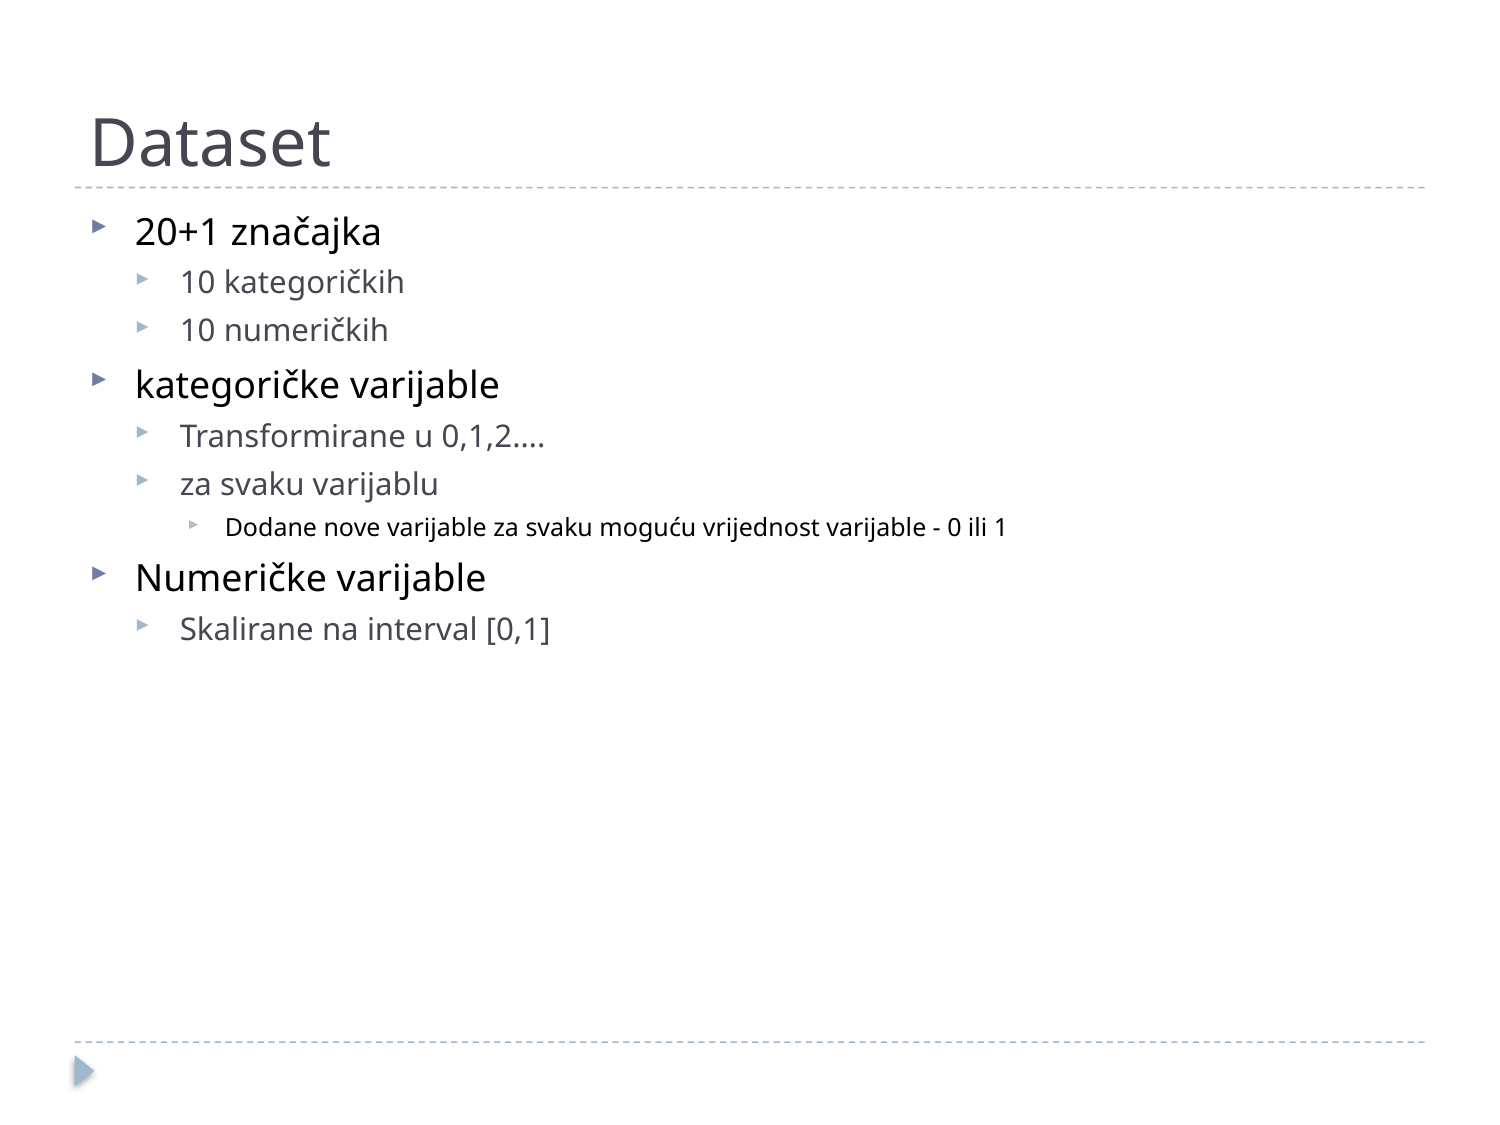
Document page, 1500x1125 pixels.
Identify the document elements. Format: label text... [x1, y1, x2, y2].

list 20+1 značajka 10 kategoričkih 10 numeričkih kategoričke varijable Transformirane u 0,1,2…. za svaku varijablu Dodane nove varijable za svaku moguću vrijednost varijable - 0 ili 1 Numeričke varijable Skalirane na interval [0,1] [75, 200, 1425, 1010]
title Dataset [75, 24, 1425, 188]
